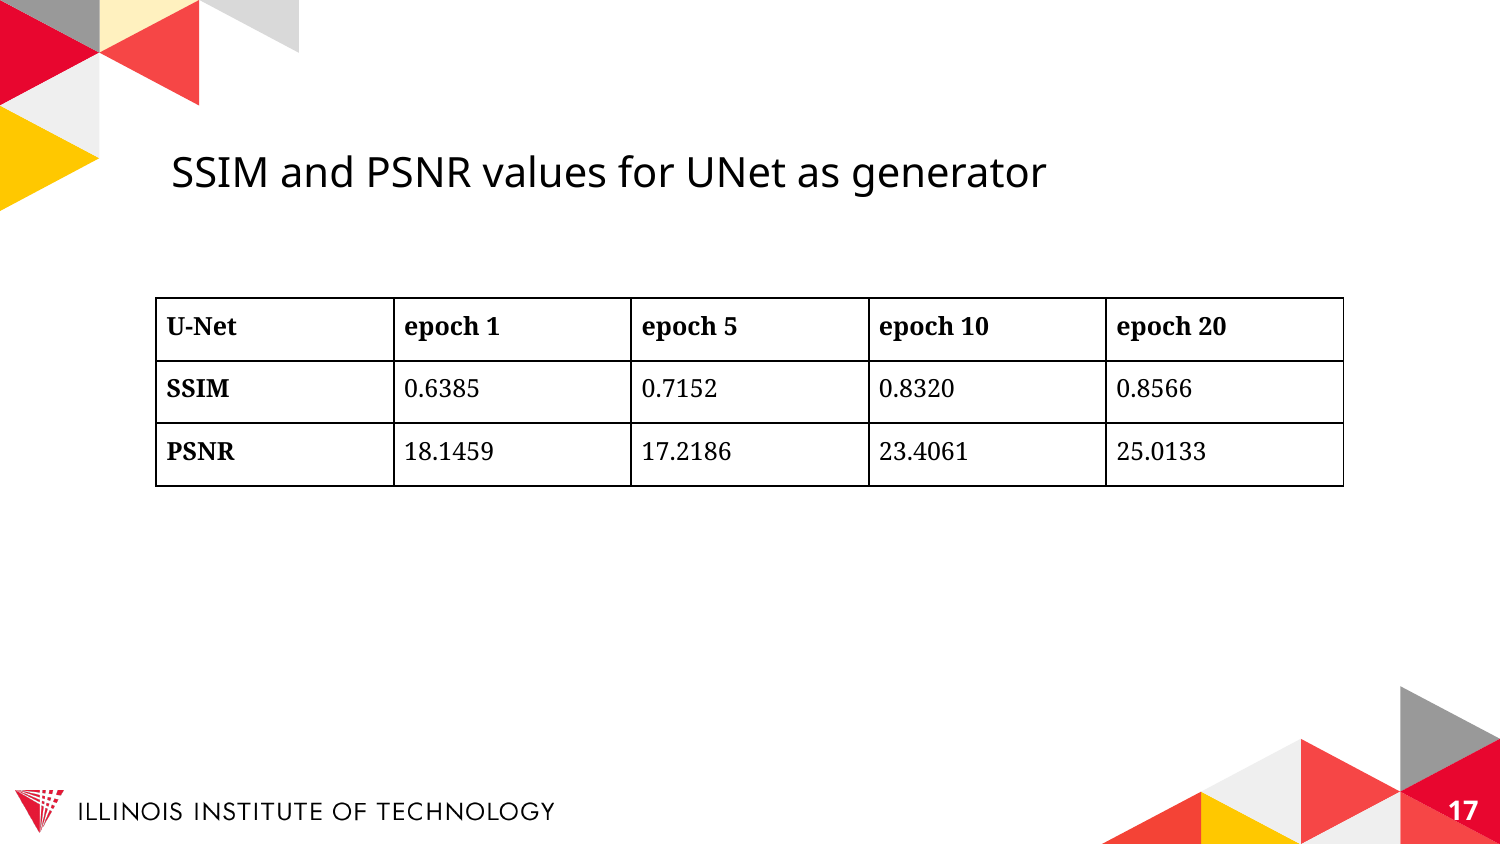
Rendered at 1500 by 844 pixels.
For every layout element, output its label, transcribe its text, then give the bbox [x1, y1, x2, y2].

table_header epoch 5 [632, 299, 868, 360]
table_cell 0.6385 [395, 362, 630, 422]
table_cell 18.1459 [395, 424, 630, 485]
table_header U-Net [157, 299, 393, 360]
table_cell 25.0133 [1107, 424, 1343, 485]
title SSIM and PSNR values for UNet as generator [156, 131, 1344, 241]
table_cell SSIM [157, 362, 393, 422]
slide_number 17 [1403, 779, 1494, 844]
table_cell 17.2186 [632, 424, 868, 485]
table_cell 0.8320 [870, 362, 1105, 422]
table_cell PSNR [157, 424, 393, 485]
table_header epoch 1 [395, 299, 630, 360]
table_cell 0.8566 [1107, 362, 1343, 422]
table_header epoch 20 [1107, 299, 1343, 360]
table_cell 23.4061 [870, 424, 1105, 485]
picture [15, 790, 554, 833]
table_header epoch 10 [870, 299, 1105, 360]
table_cell 0.7152 [632, 362, 868, 422]
